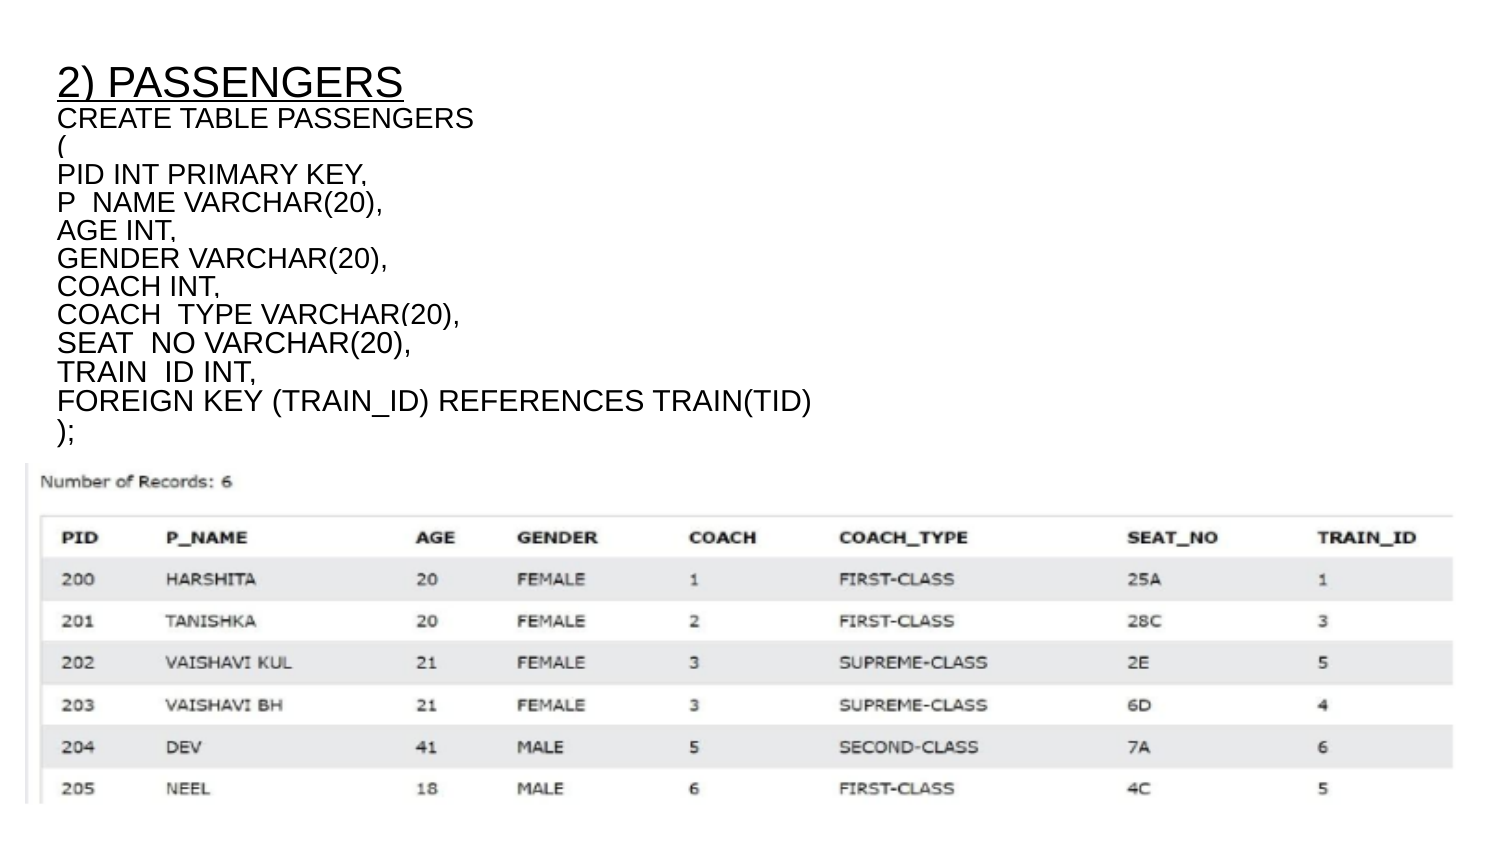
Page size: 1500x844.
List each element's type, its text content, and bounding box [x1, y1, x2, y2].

list 2) PASSENGERS CREATE TABLE PASSENGERS ( PID INT PRIMARY KEY, P_NAME VARCHAR(20), AGE INT, GENDER VARCHAR(20), COACH INT, COACH_TYPE VARCHAR(20), SEAT_NO VARCHAR(20), TRAIN_ID INT, FOREIGN KEY (TRAIN_ID) REFERENCES TRAIN(TID) ); [41, 49, 1366, 461]
picture [25, 463, 1470, 809]
